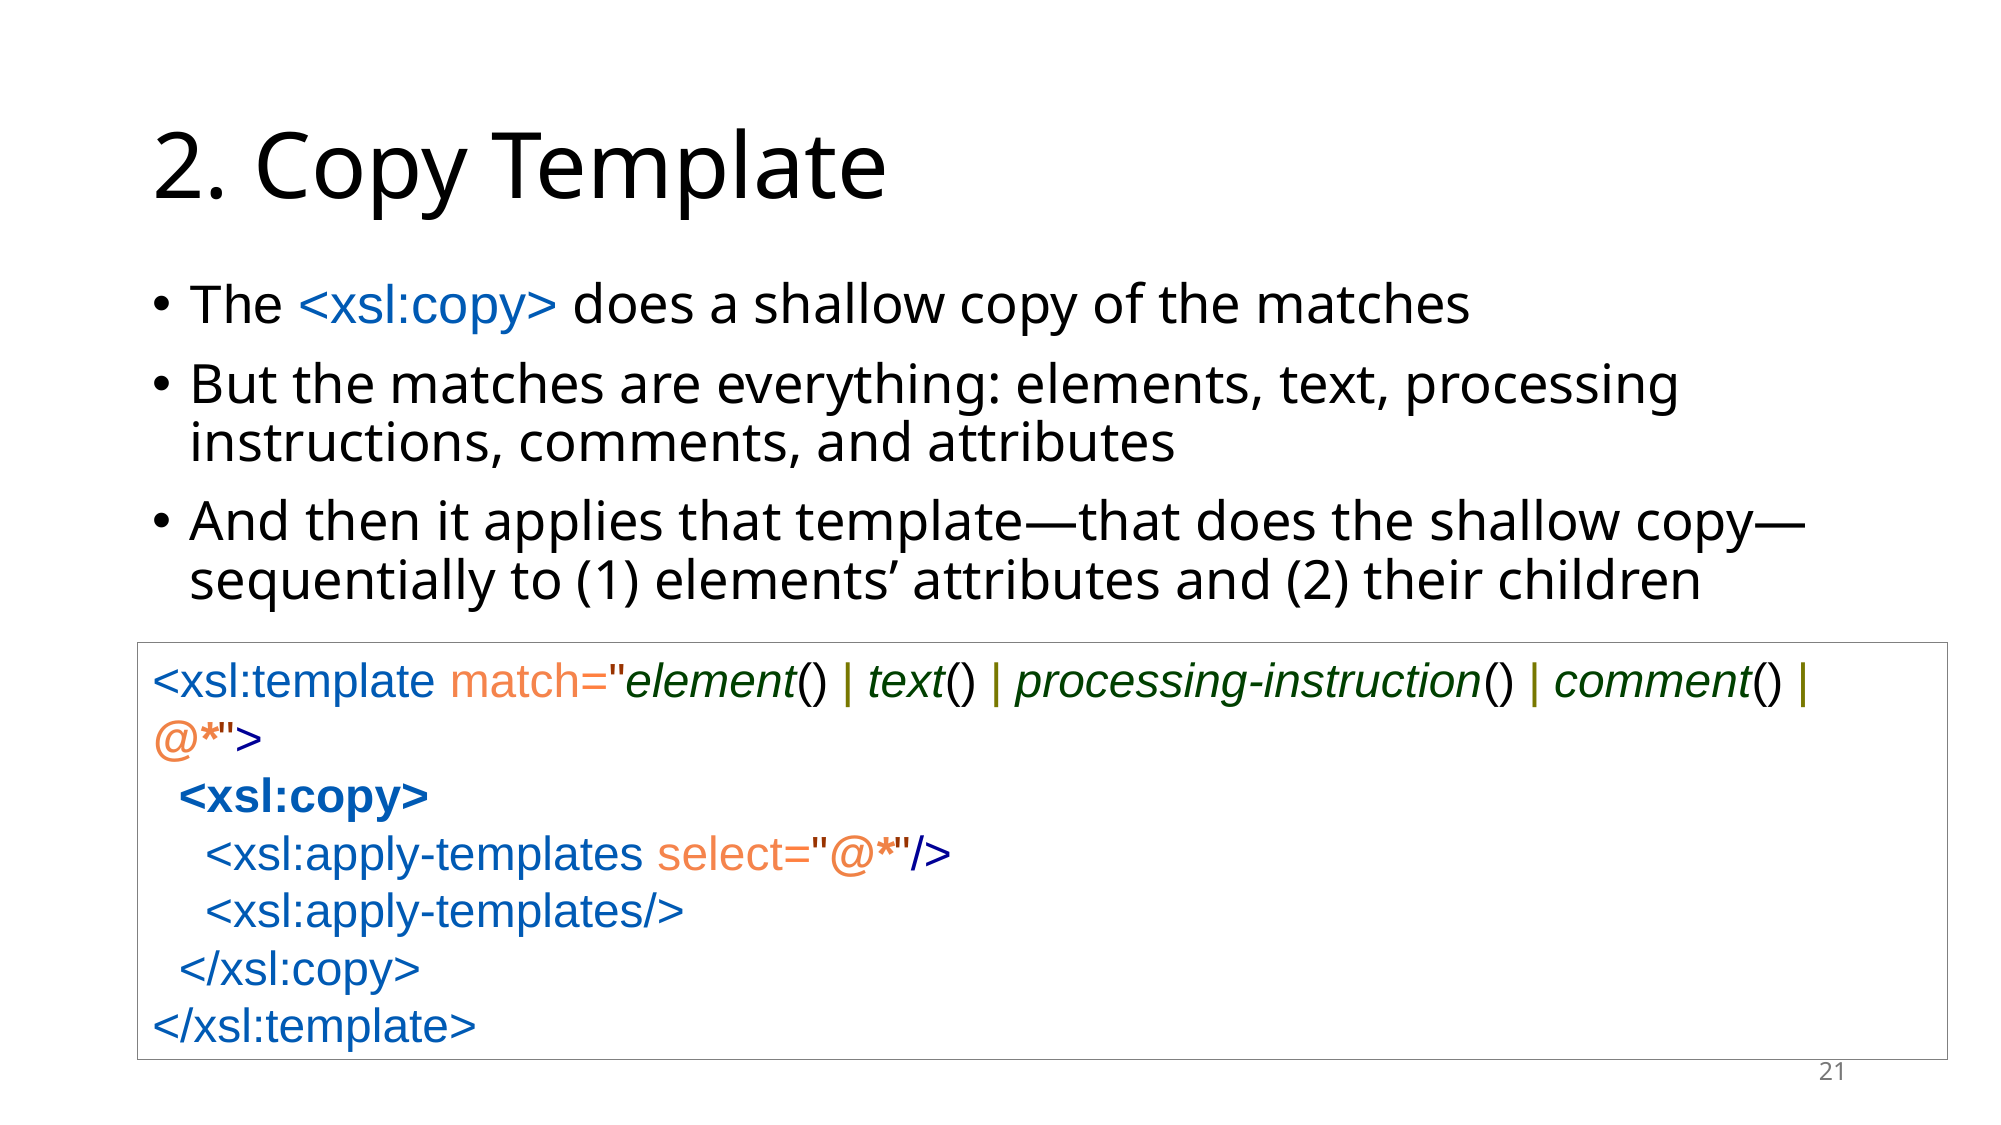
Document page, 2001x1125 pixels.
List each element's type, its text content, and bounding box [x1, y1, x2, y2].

slide_number 21 [1412, 1042, 1863, 1103]
text_box <xsl:template match="element() | text() | processing-instruction() | comment() | @*"> <xsl:copy> <xsl:apply-templates select="@*"/> <xsl:apply-templates/> </xsl:copy> </xsl:template> [137, 642, 1948, 1060]
list The <xsl:copy> does a shallow copy of the matches But the matches are everything: elements, text, processing instructions, comments, and attributes And then it applies that template—that does the shallow copy— sequentially to (1) elements’ attributes and (2) their children [137, 277, 1863, 611]
title 2. Copy Template [137, 59, 1863, 277]
